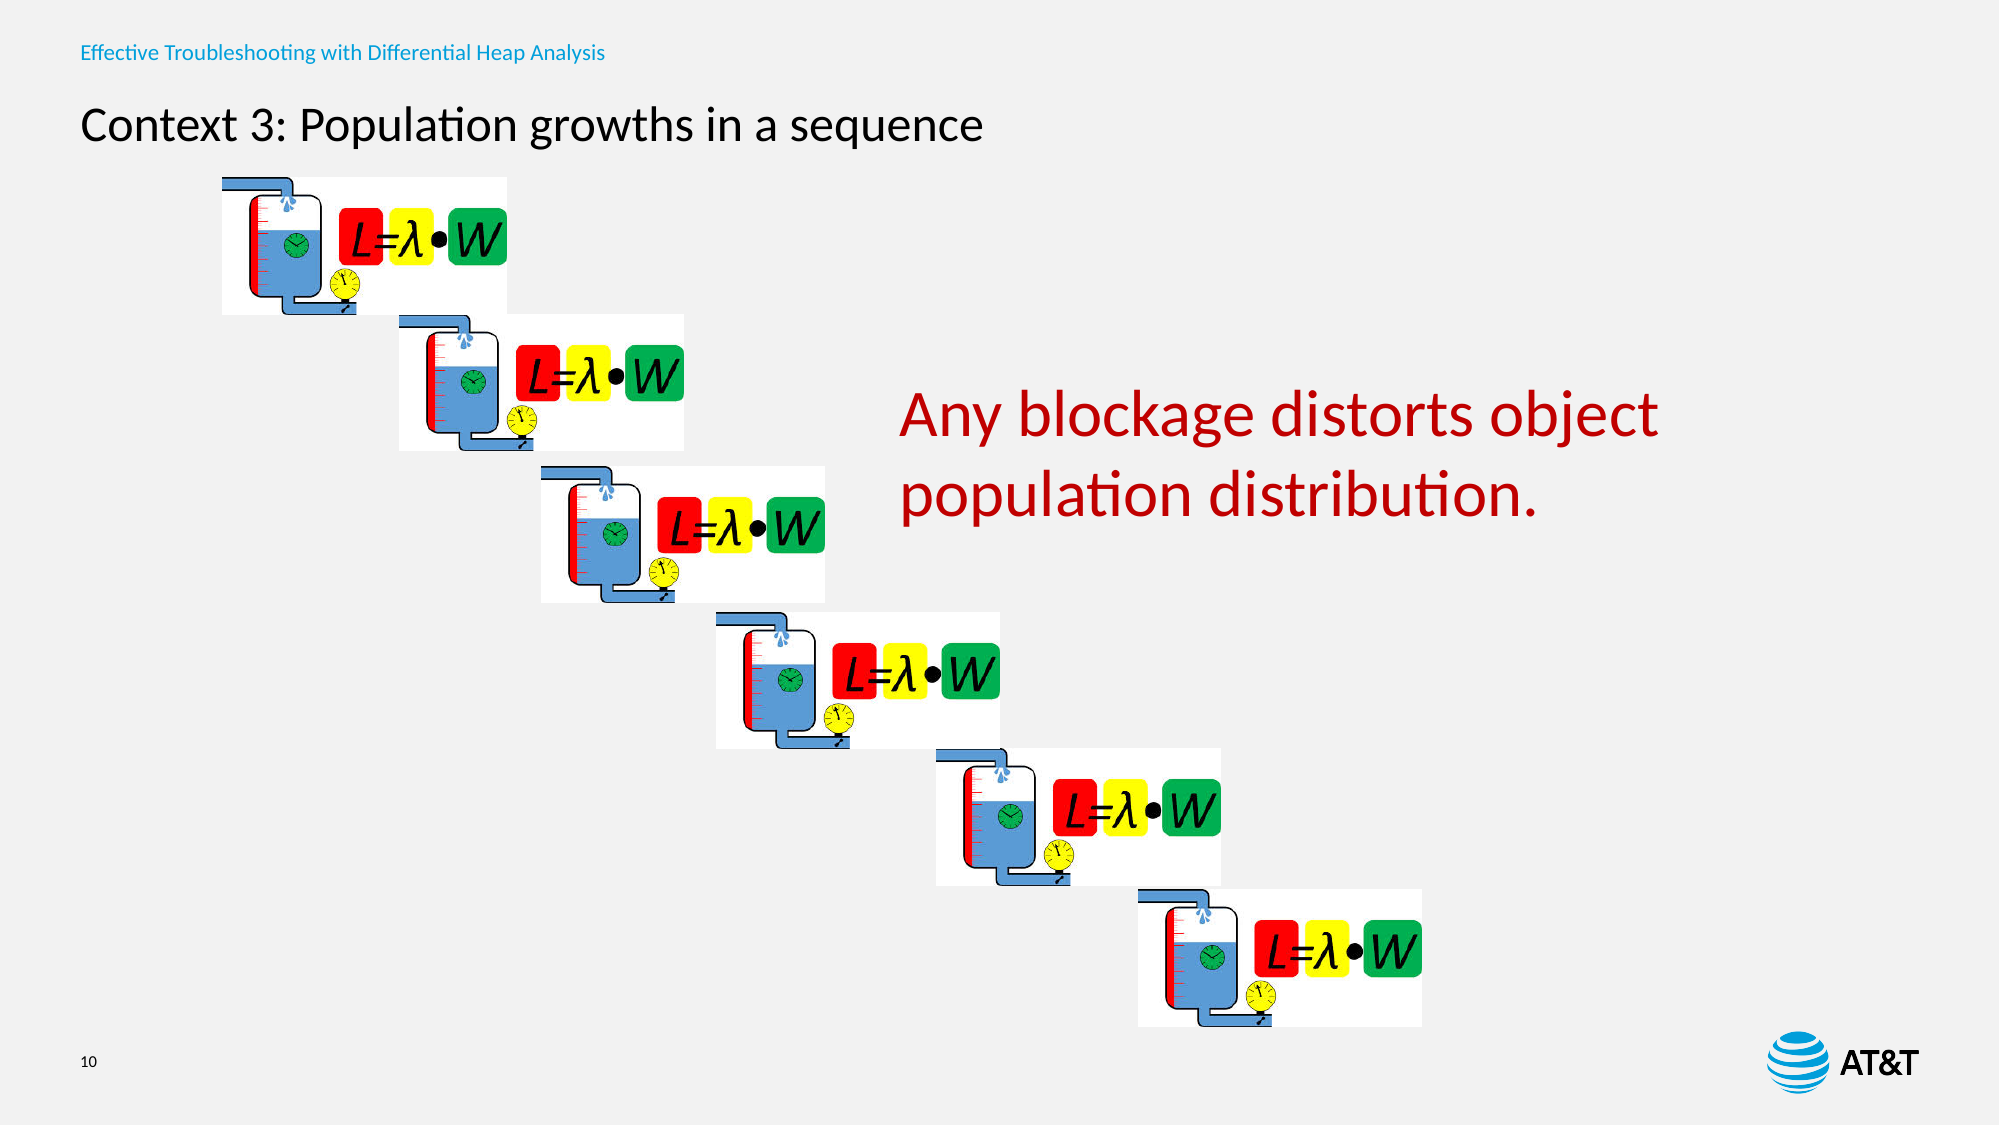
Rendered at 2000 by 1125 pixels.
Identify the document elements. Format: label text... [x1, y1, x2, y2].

picture [222, 177, 507, 315]
picture [541, 465, 825, 604]
picture [1137, 889, 1422, 1027]
text_box Any blockage distorts object population distribution. [899, 369, 1852, 563]
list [399, 313, 684, 452]
picture [716, 611, 1221, 886]
slide_number 10 [80, 1049, 129, 1087]
title Context 3: Population growths in a sequence [80, 85, 1920, 142]
picture [1735, 1000, 1950, 1125]
